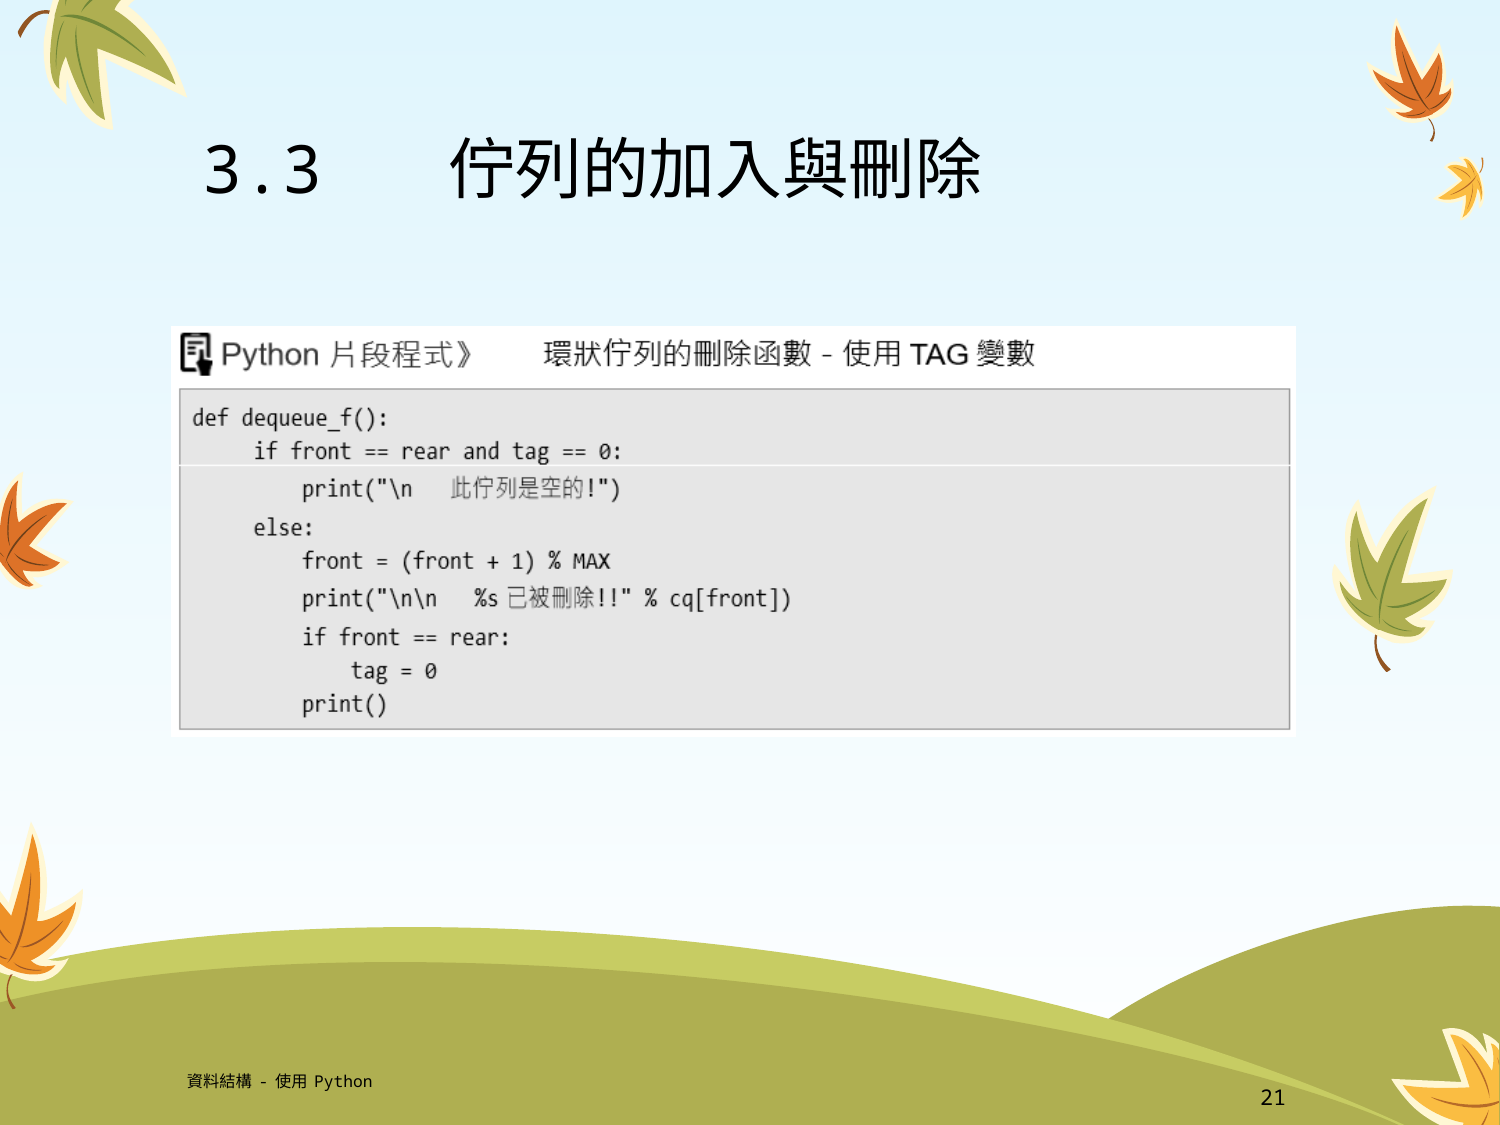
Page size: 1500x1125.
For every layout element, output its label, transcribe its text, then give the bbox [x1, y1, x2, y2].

title 3.3 佇列的加入與刪除 [187, 12, 1312, 216]
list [171, 326, 1296, 737]
footer 資料結構-使用Python [171, 1065, 1031, 1105]
slide_number 21 [1222, 1082, 1302, 1122]
